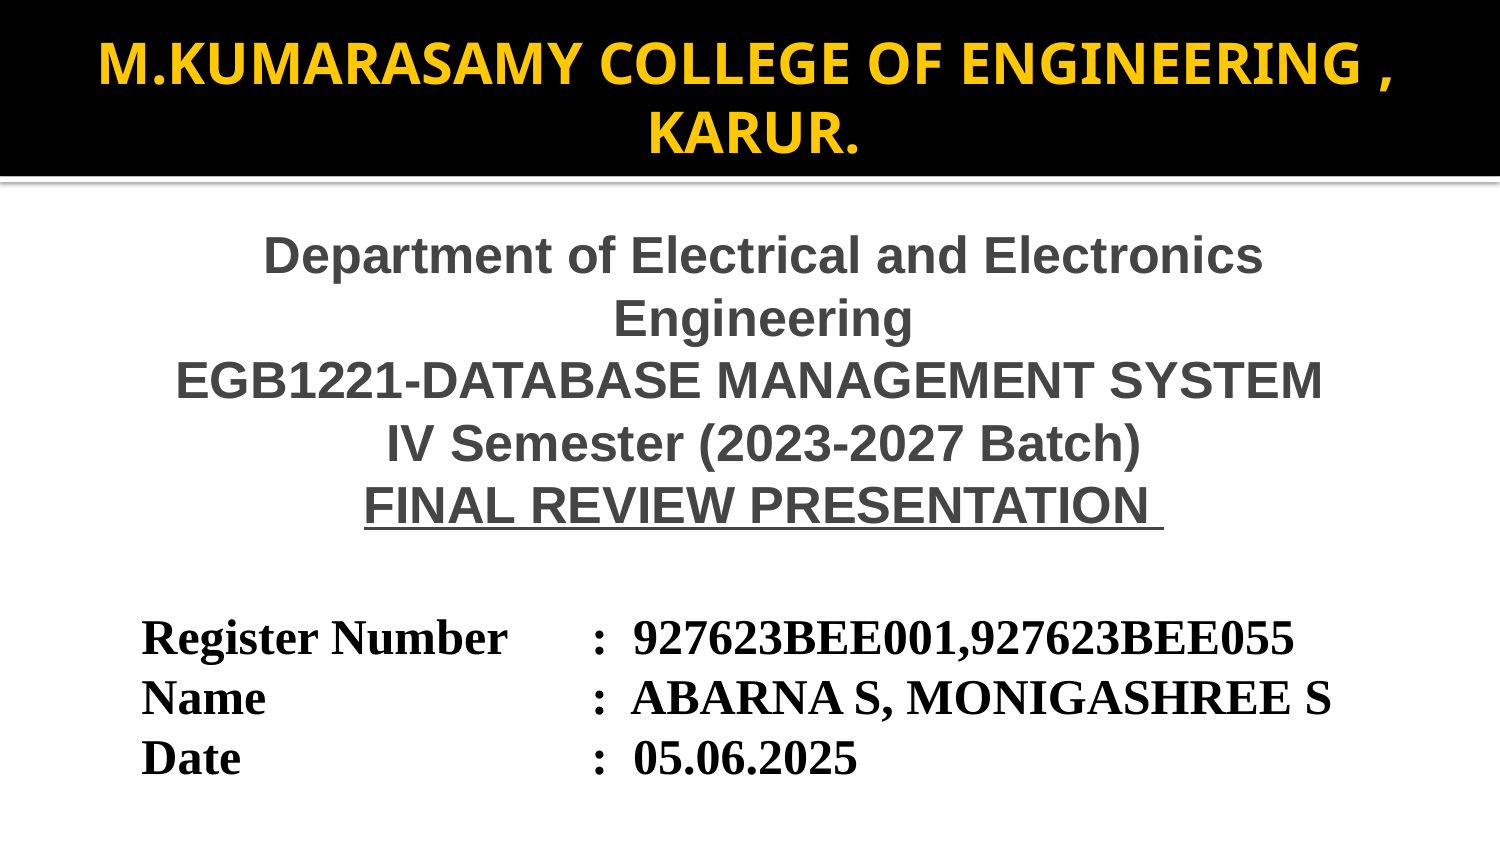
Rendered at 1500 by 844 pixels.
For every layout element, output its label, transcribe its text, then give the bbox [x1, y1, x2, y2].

title M.KUMARASAMY COLLEGE OF ENGINEERING , KARUR. [75, 18, 1425, 173]
footer Department of Electrical and Electronics Engineering EGB1221-DATABASE MANAGEMENT SYSTEM IV Semester (2023-2027 Batch) FINAL REVIEW PRESENTATION [126, 196, 1402, 535]
text_box Register Number : 927623BEE001,927623BEE055 Name : ABARNA S, MONIGASHREE S Date : 05.06.2025 [126, 596, 1350, 792]
